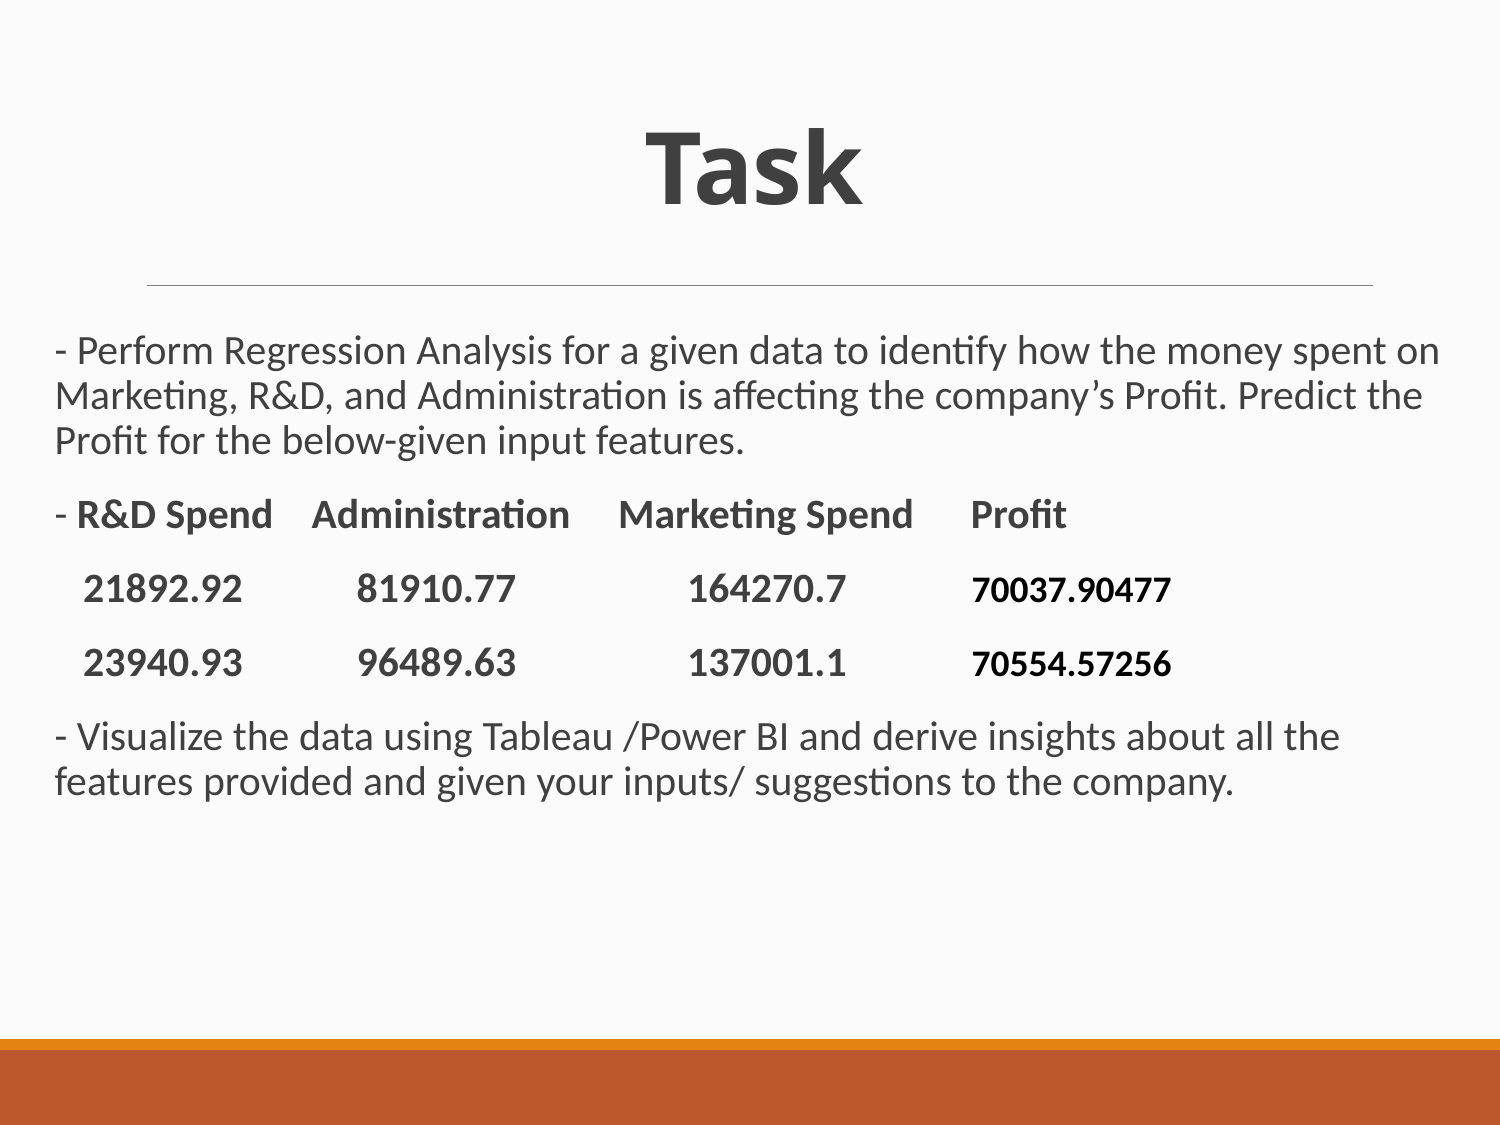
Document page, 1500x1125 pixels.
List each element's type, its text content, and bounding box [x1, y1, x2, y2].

title Task [135, 47, 1373, 233]
list - Perform Regression Analysis for a given data to identify how the money spent on Marketing, R&D, and Administration is affecting the company’s Profit. Predict the Profit for the below-given input features. - R&D Spend Administration Marketing Spend Profit 21892.92 81910.77 164270.7 70037.90477 23940.93 96489.63 137001.1 70554.57256 - Visualize the data using Tableau /Power BI and derive insights about all the features provided and given your inputs/ suggestions to the company. [39, 320, 1481, 1025]
